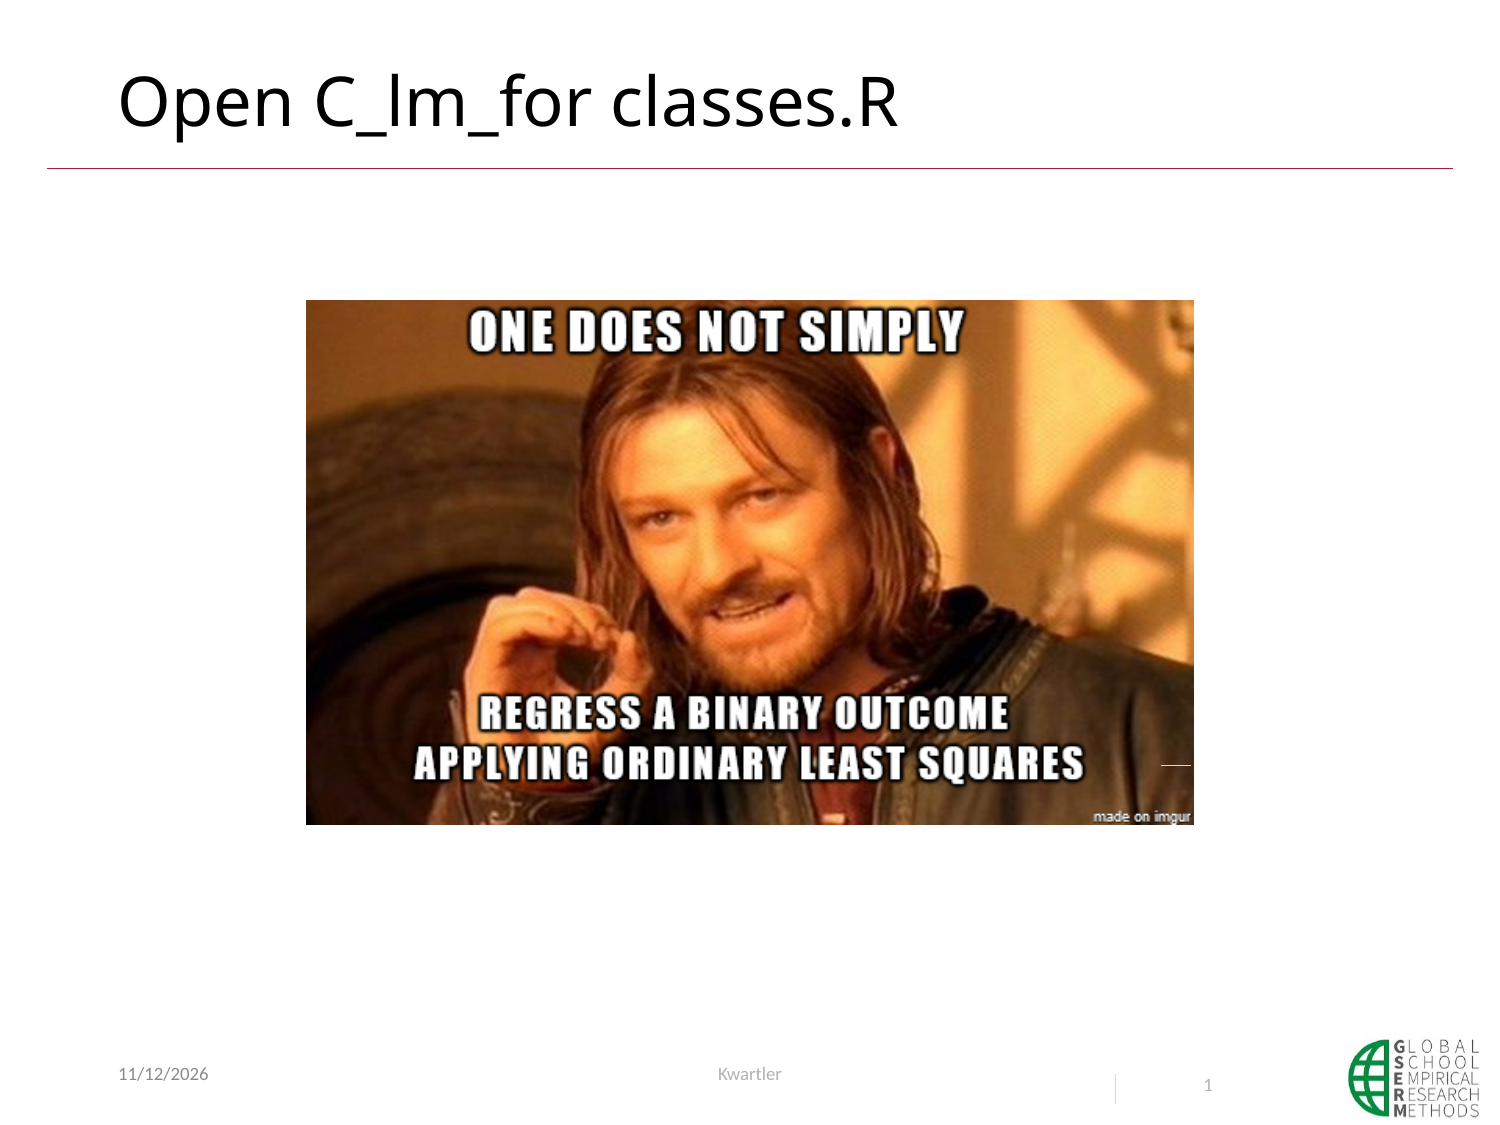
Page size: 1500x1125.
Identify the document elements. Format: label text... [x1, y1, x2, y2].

title Open C_lm_for classes.R [103, 59, 1397, 157]
footer Kwartler [496, 1042, 1004, 1103]
slide_number 1 [1188, 1042, 1330, 1103]
picture [1342, 1031, 1500, 1120]
picture [306, 300, 1194, 825]
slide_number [103, 1042, 441, 1103]
